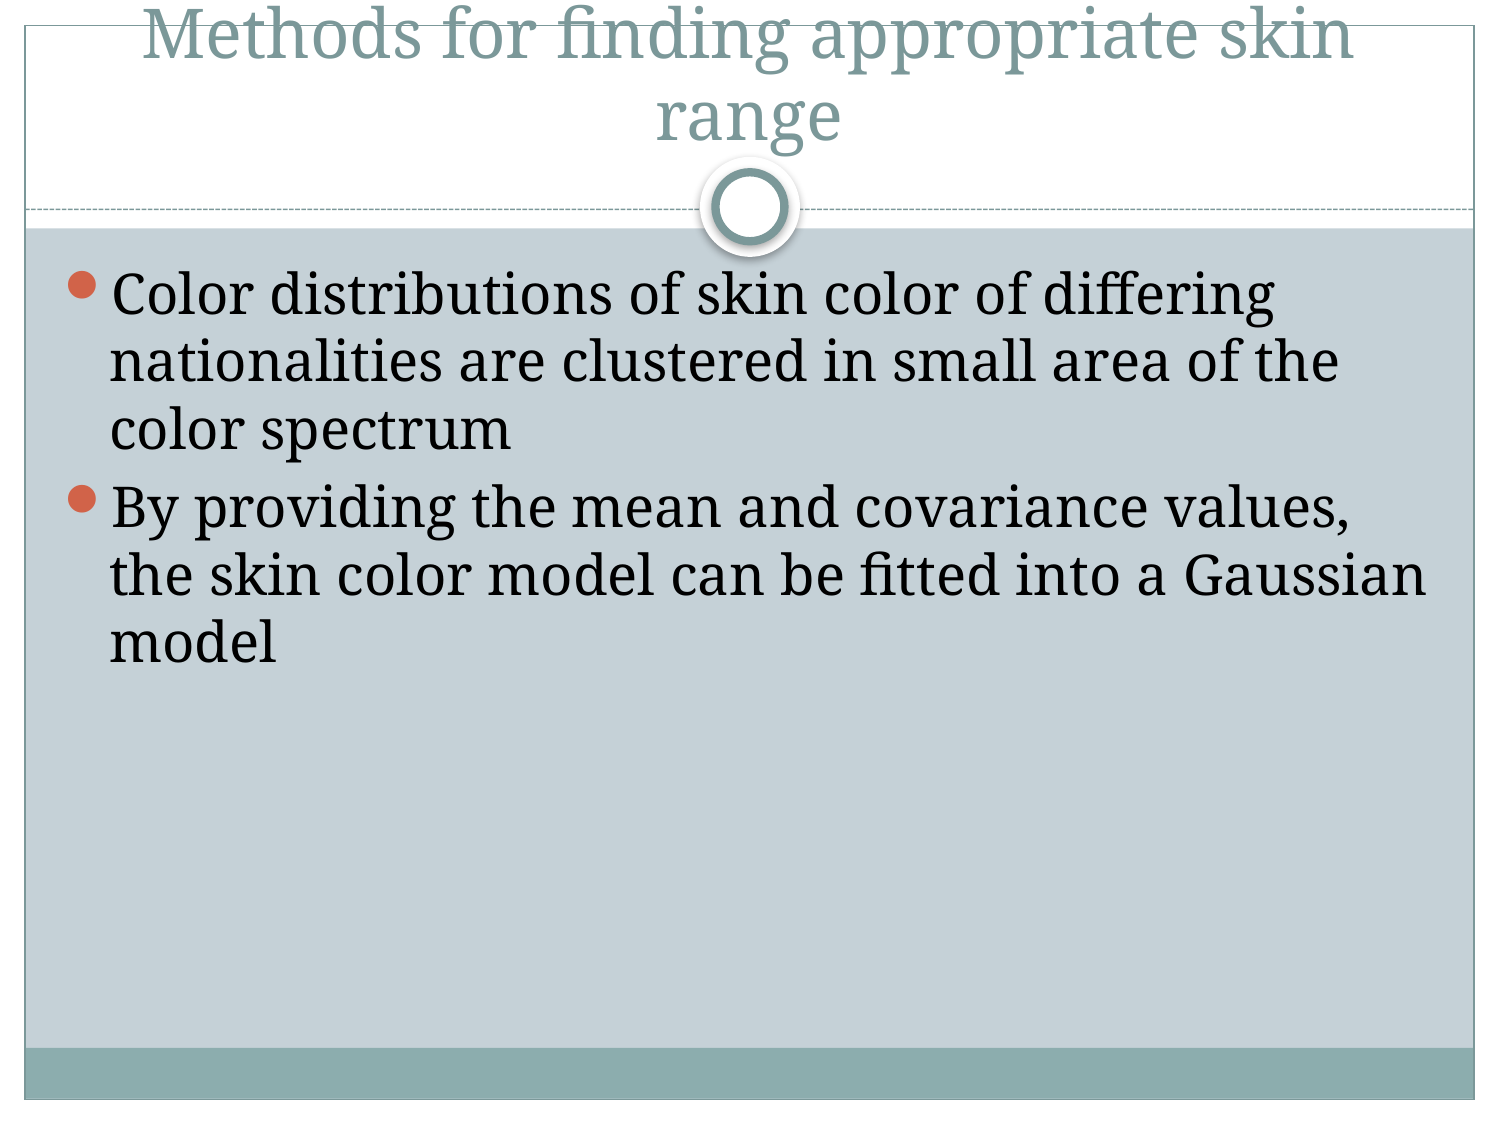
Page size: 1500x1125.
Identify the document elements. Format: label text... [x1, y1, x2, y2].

list Color distributions of skin color of differing nationalities are clustered in small area of the color spectrum By providing the mean and covariance values, the skin color model can be fitted into a Gaussian model [49, 250, 1445, 1001]
title Methods for finding appropriate skin range [49, 37, 1450, 162]
